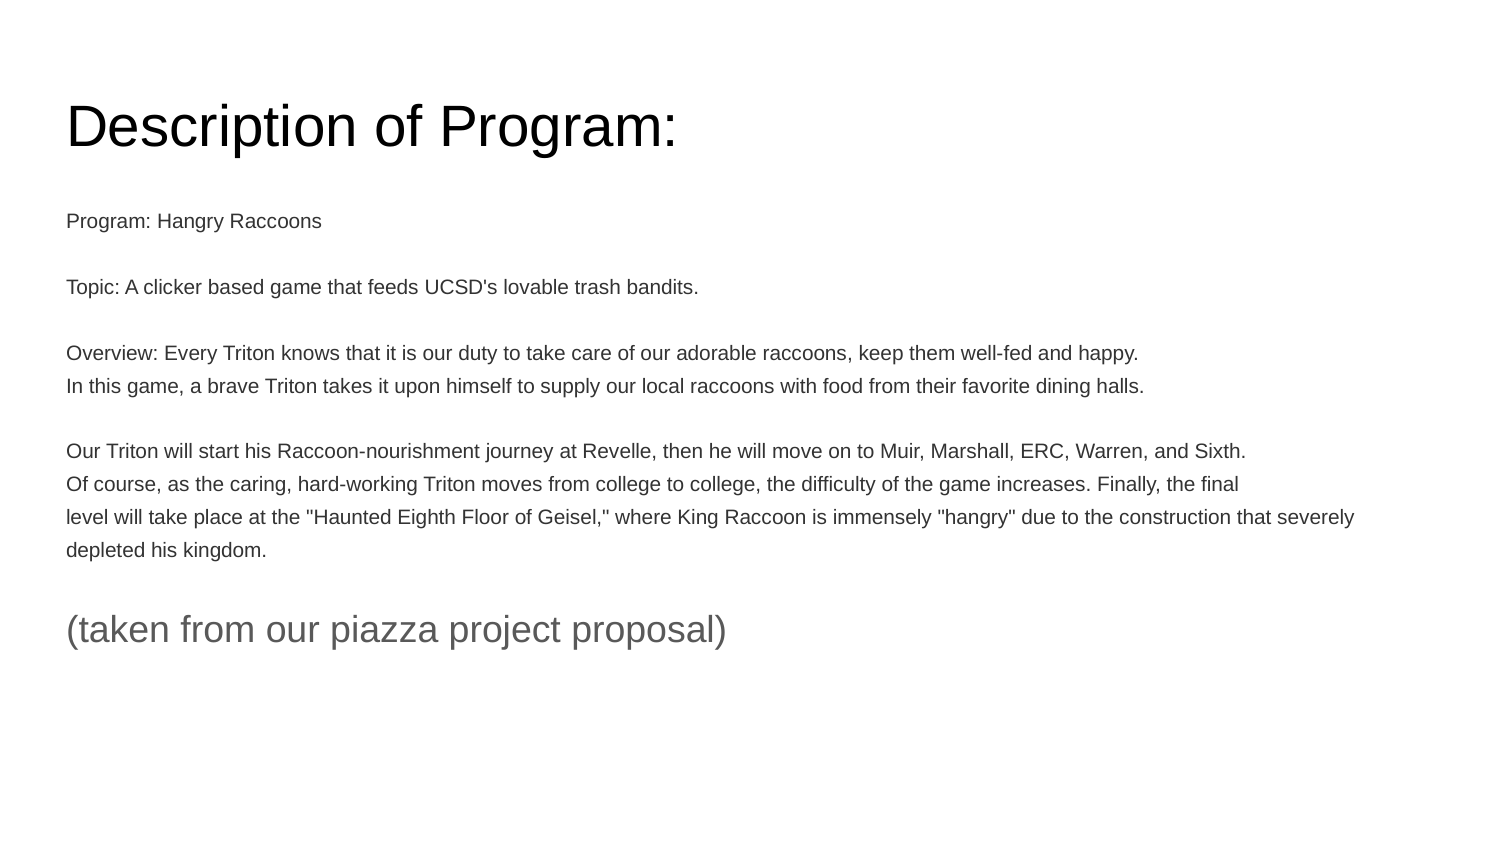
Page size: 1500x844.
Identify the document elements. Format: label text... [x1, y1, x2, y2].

title Description of Program: [51, 72, 1449, 167]
list Program: Hangry Raccoons Topic: A clicker based game that feeds UCSD's lovable trash bandits. Overview: Every Triton knows that it is our duty to take care of our adorable raccoons, keep them well-fed and happy. In this game, a brave Triton takes it upon himself to supply our local raccoons with food from their favorite dining halls. Our Triton will start his Raccoon-nourishment journey at Revelle, then he will move on to Muir, Marshall, ERC, Warren, and Sixth. Of course, as the caring, hard-working Triton moves from college to college, the difficulty of the game increases. Finally, the final level will take place at the "Haunted Eighth Floor of Geisel," where King Raccoon is immensely "hangry" due to the construction that severely depleted his kingdom. (taken from our piazza project proposal) [51, 189, 1449, 750]
